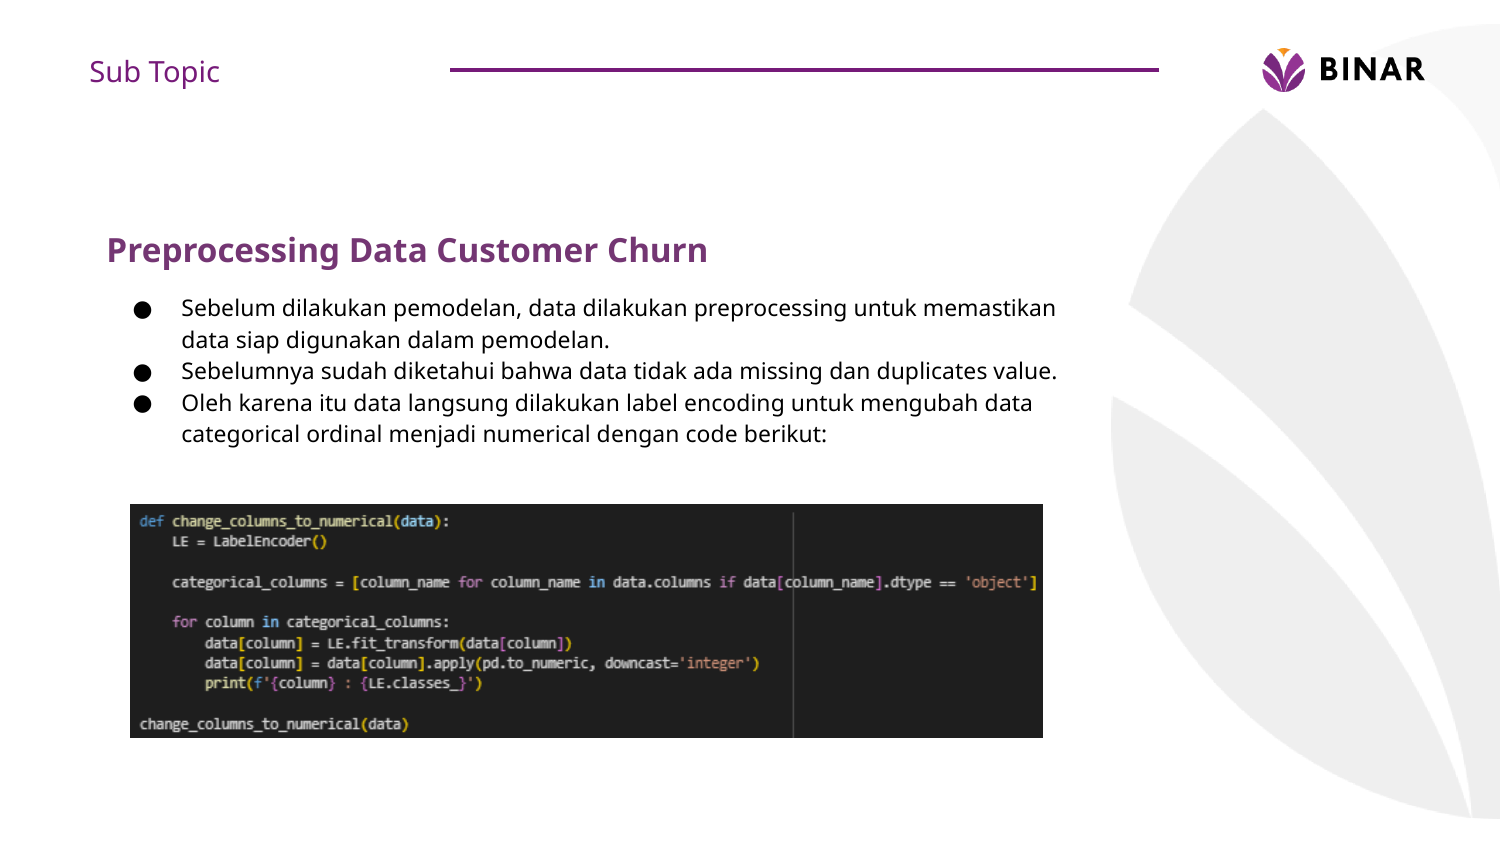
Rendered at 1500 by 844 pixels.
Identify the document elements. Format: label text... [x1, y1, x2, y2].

picture [1110, 24, 1500, 819]
text_box Sub Topic [74, 23, 485, 118]
text_box Preprocessing Data Customer Churn Sebelum dilakukan pemodelan, data dilakukan preprocessing untuk memastikan data siap digunakan dalam pemodelan. Sebelumnya sudah diketahui bahwa data tidak ada missing dan duplicates value. Oleh karena itu data langsung dilakukan label encoding untuk mengubah data categorical ordinal menjadi numerical dengan code berikut: [106, 132, 1067, 538]
picture [130, 504, 1043, 738]
